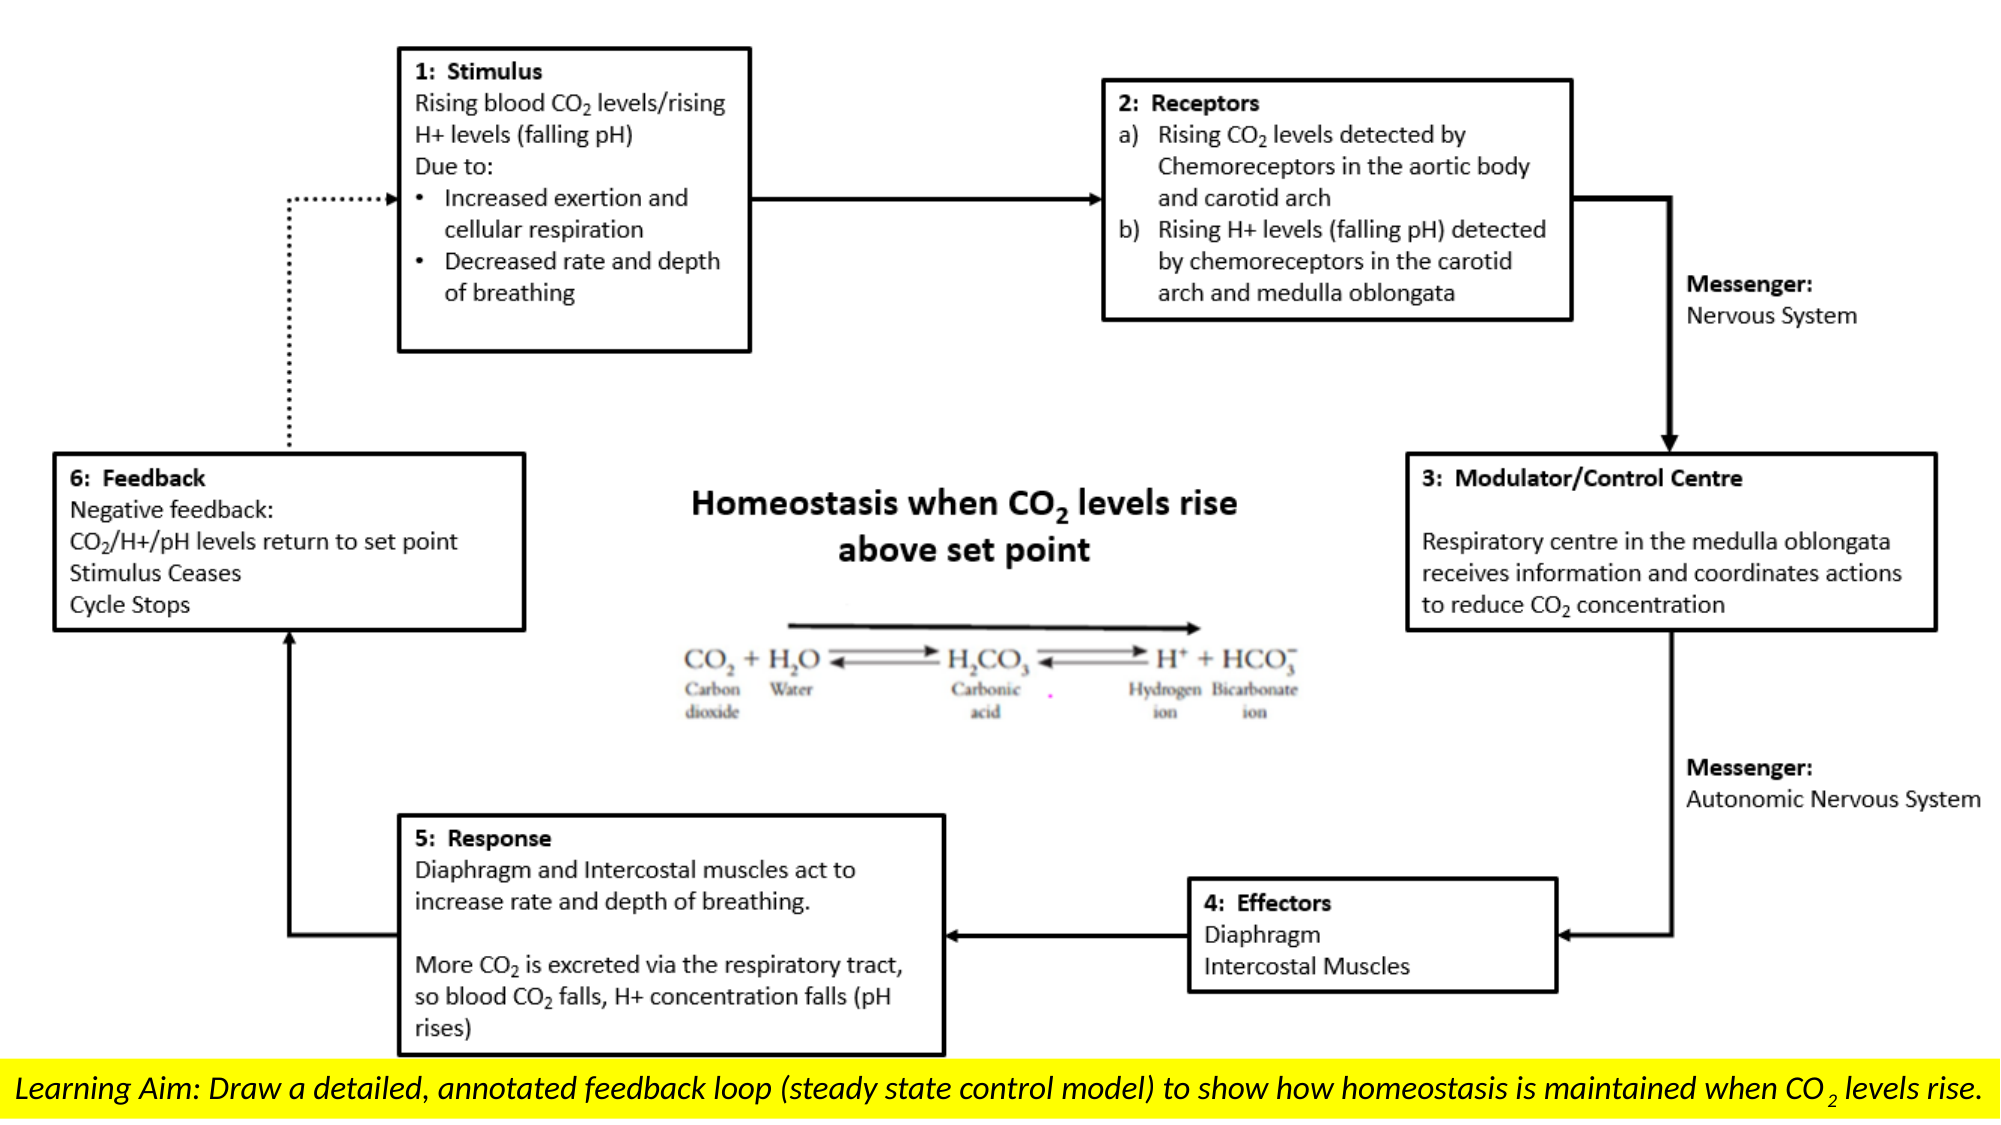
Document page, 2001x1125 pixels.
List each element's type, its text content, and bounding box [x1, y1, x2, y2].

text_box Learning Aim: Draw a detailed, annotated feedback loop (steady state control model) to show how homeostasis is maintained when CO2 levels rise. [0, 1058, 2000, 1119]
picture [39, 36, 2000, 1068]
